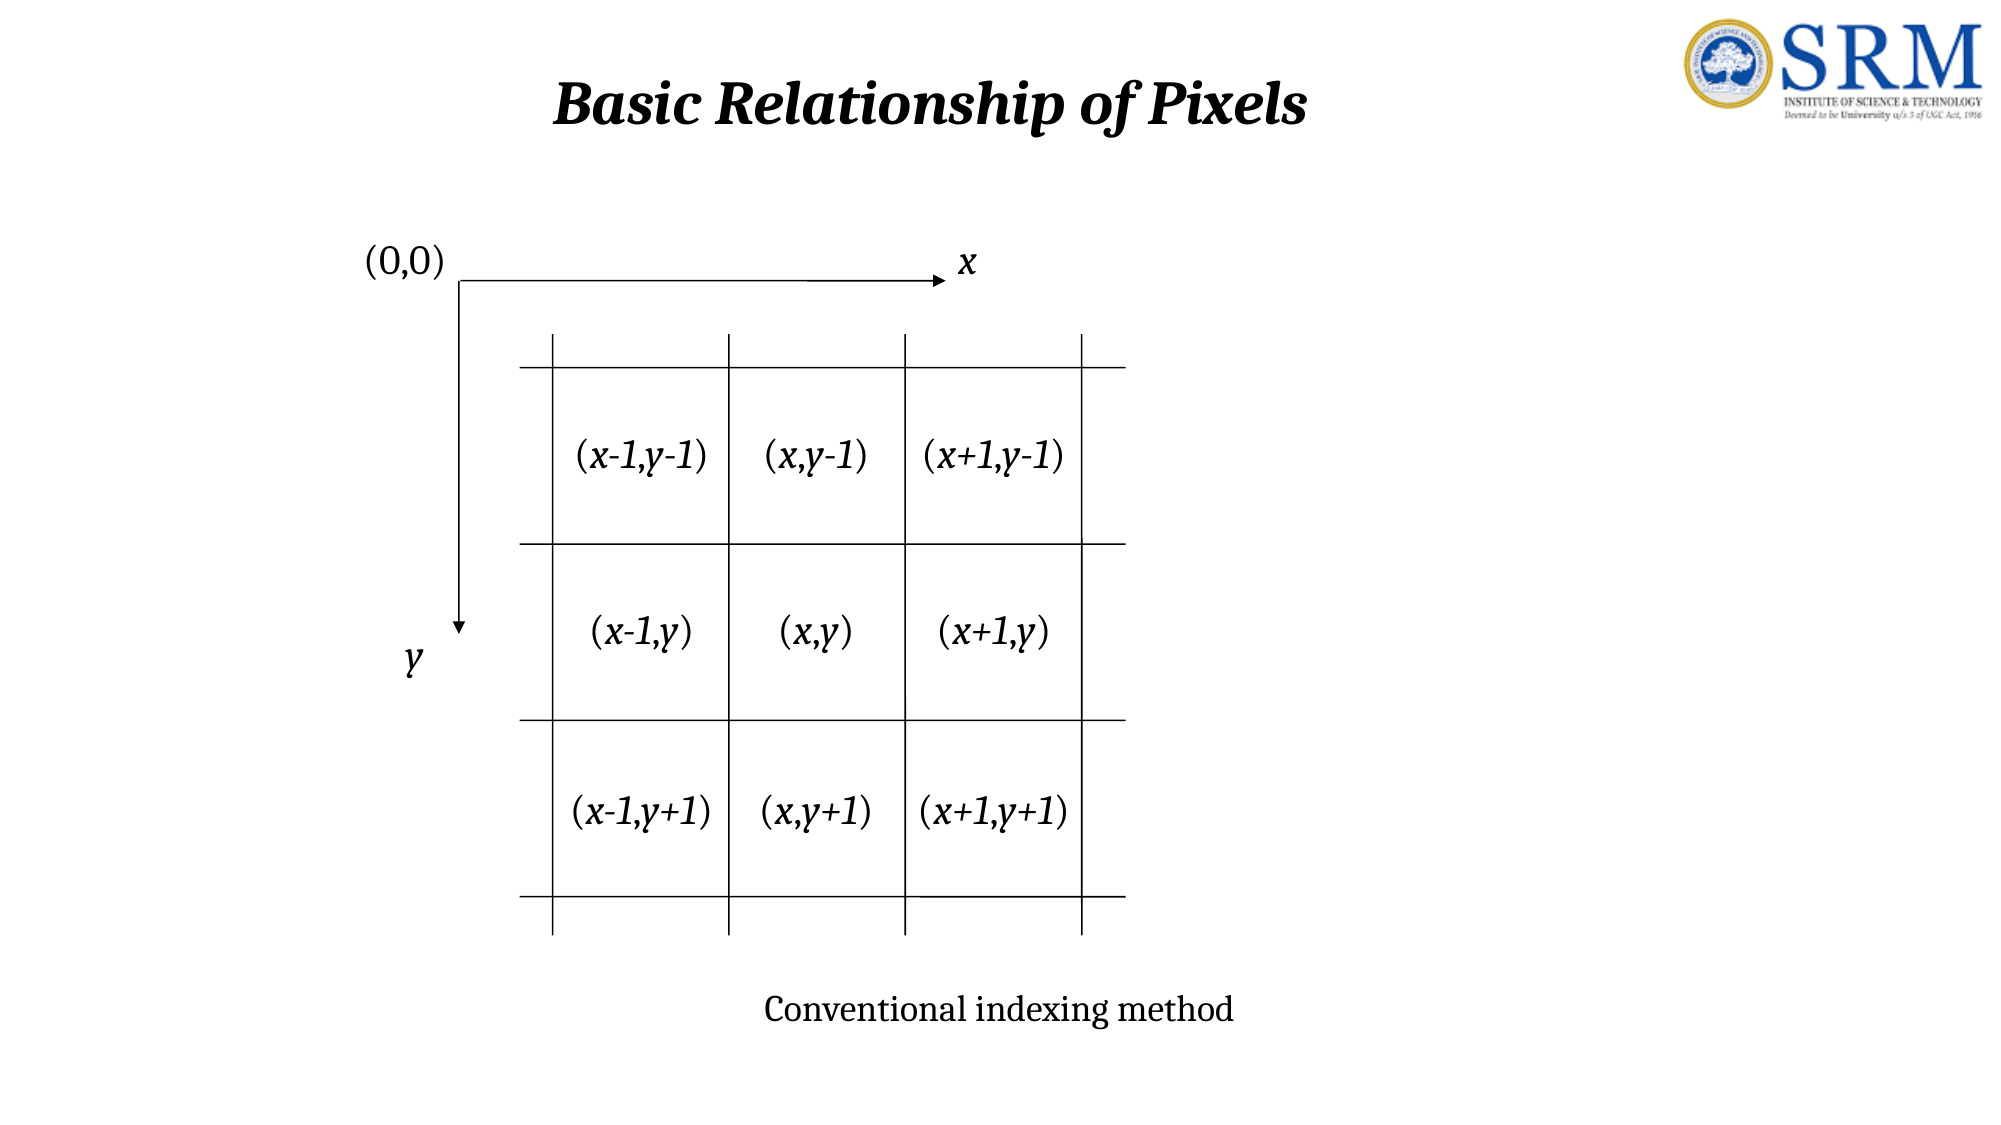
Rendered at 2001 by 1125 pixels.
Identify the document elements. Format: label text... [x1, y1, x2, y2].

text_box Basic Relationship of Pixels [539, 54, 1324, 145]
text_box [519, 334, 1126, 936]
text_box [452, 290, 466, 634]
text_box Conventional indexing method [749, 976, 1250, 1037]
text_box x [943, 225, 992, 291]
picture [1670, 3, 2000, 131]
text_box y [390, 620, 439, 685]
text_box (0,0) [348, 224, 462, 290]
text_box [462, 274, 943, 287]
